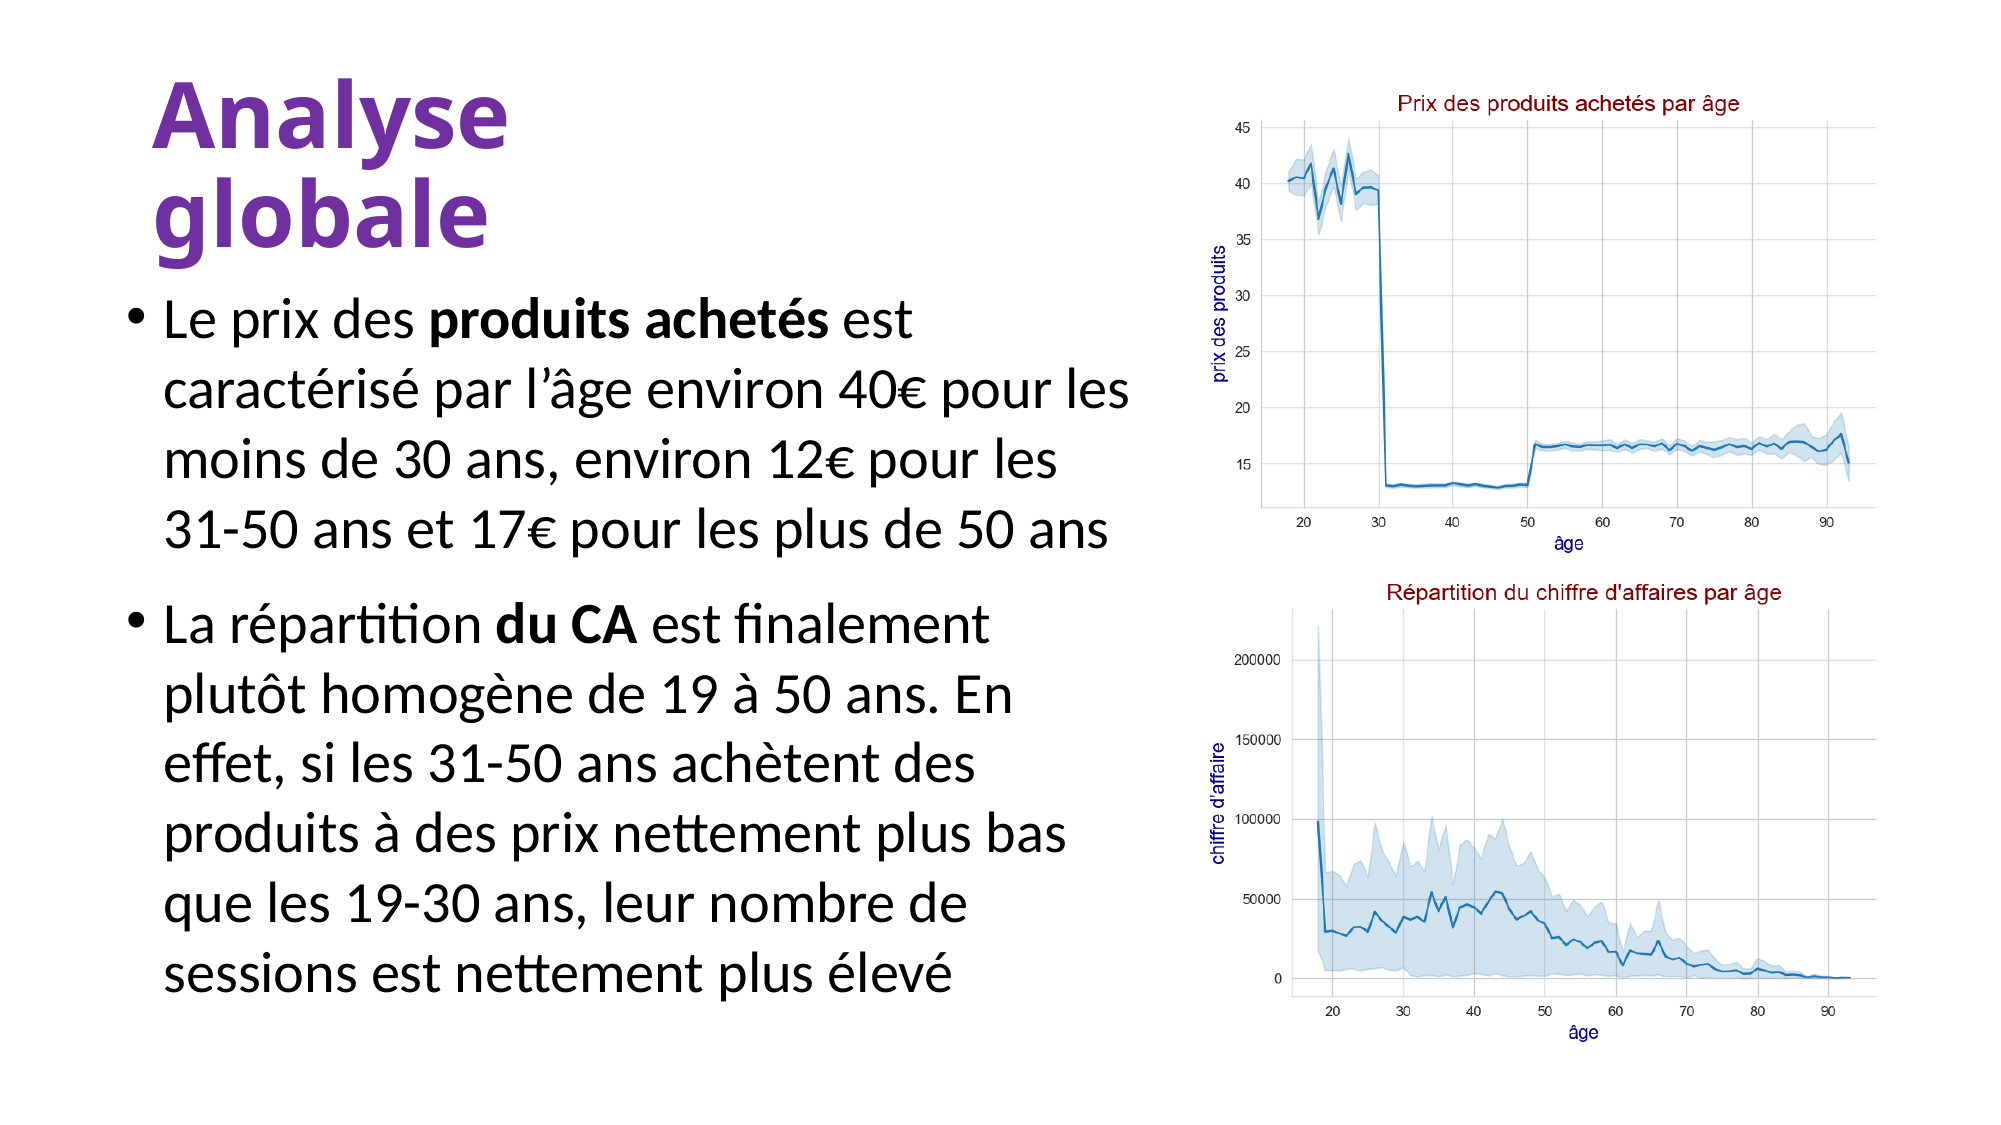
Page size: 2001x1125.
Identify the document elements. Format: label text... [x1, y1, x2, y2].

picture [1201, 84, 1889, 563]
title Analyse globale [137, 59, 839, 272]
picture [1200, 573, 1889, 1052]
text_box Le prix des produits achetés est caractérisé par l’âge environ 40€ pour les moins de 30 ans, environ 12€ pour les 31-50 ans et 17€ pour les plus de 50 ans La répartition du CA est finalement plutôt homogène de 19 à 50 ans. En effet, si les 31-50 ans achètent des produits à des prix nettement plus bas que les 19-30 ans, leur nombre de sessions est nettement plus élevé [110, 272, 1162, 1066]
